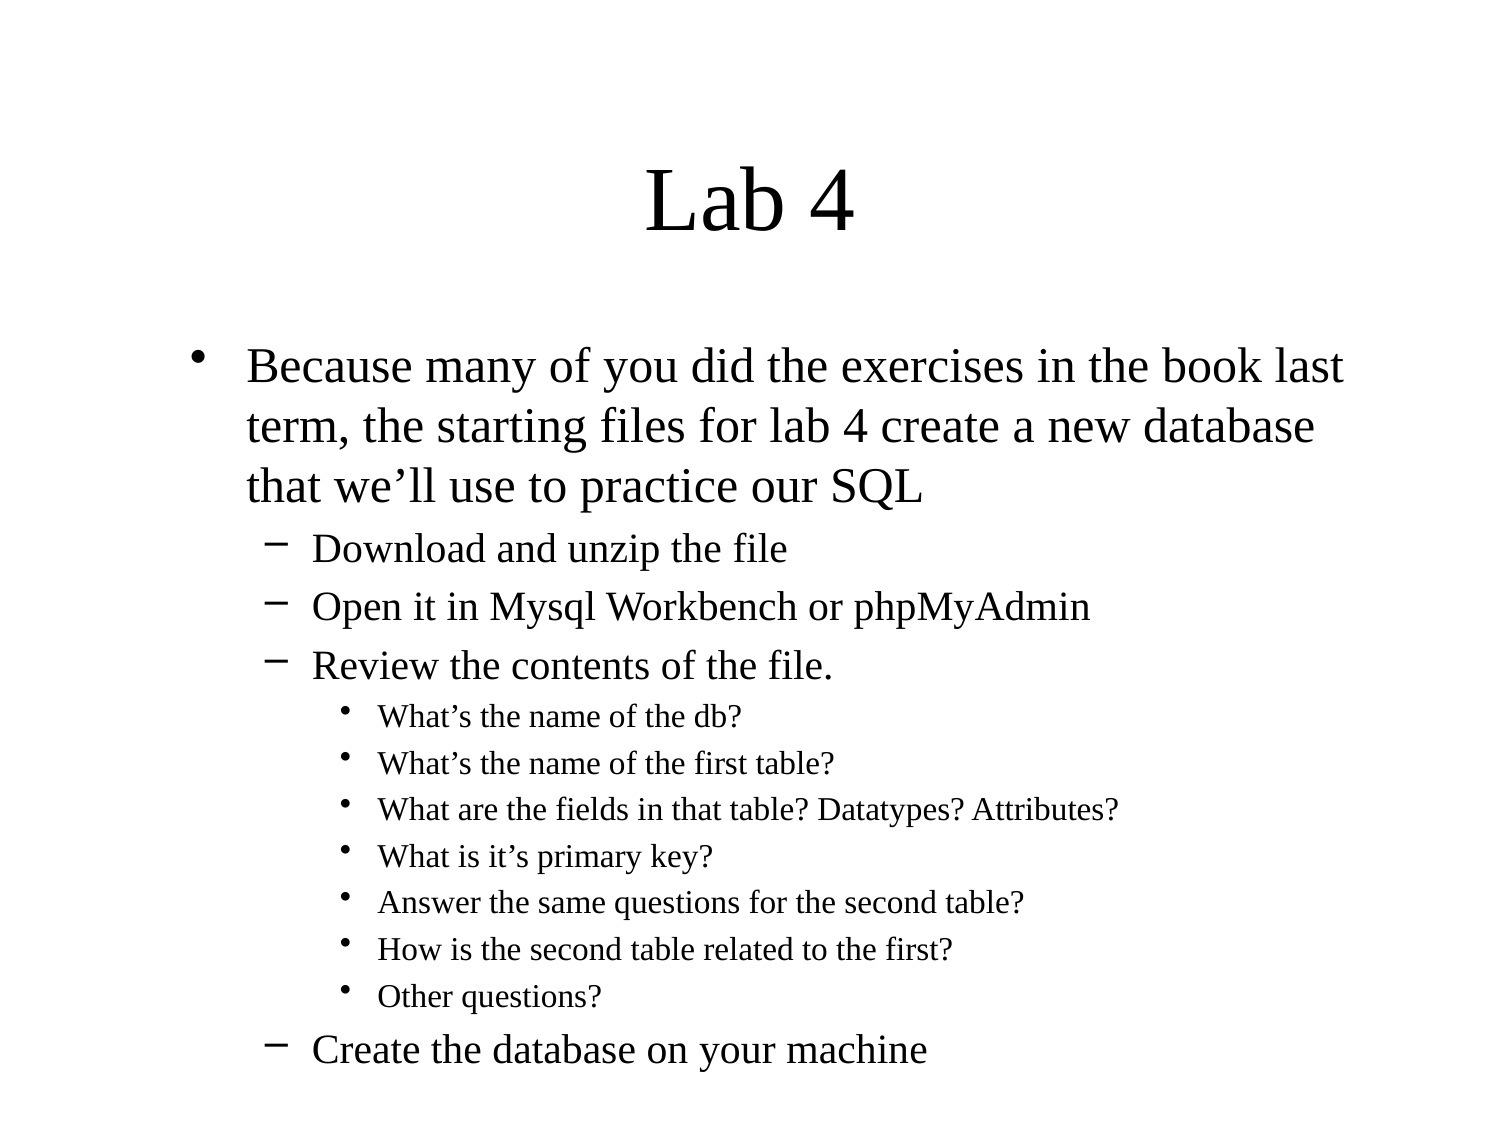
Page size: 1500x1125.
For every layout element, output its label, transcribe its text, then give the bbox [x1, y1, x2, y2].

list Because many of you did the exercises in the book last term, the starting files for lab 4 create a new database that we’ll use to practice our SQL Download and unzip the file Open it in Mysql Workbench or phpMyAdmin Review the contents of the file. What’s the name of the db? What’s the name of the first table? What are the fields in that table? Datatypes? Attributes? What is it’s primary key? Answer the same questions for the second table? How is the second table related to the first? Other questions? Create the database on your machine [174, 324, 1413, 1063]
title Lab 4 [112, 99, 1388, 288]
